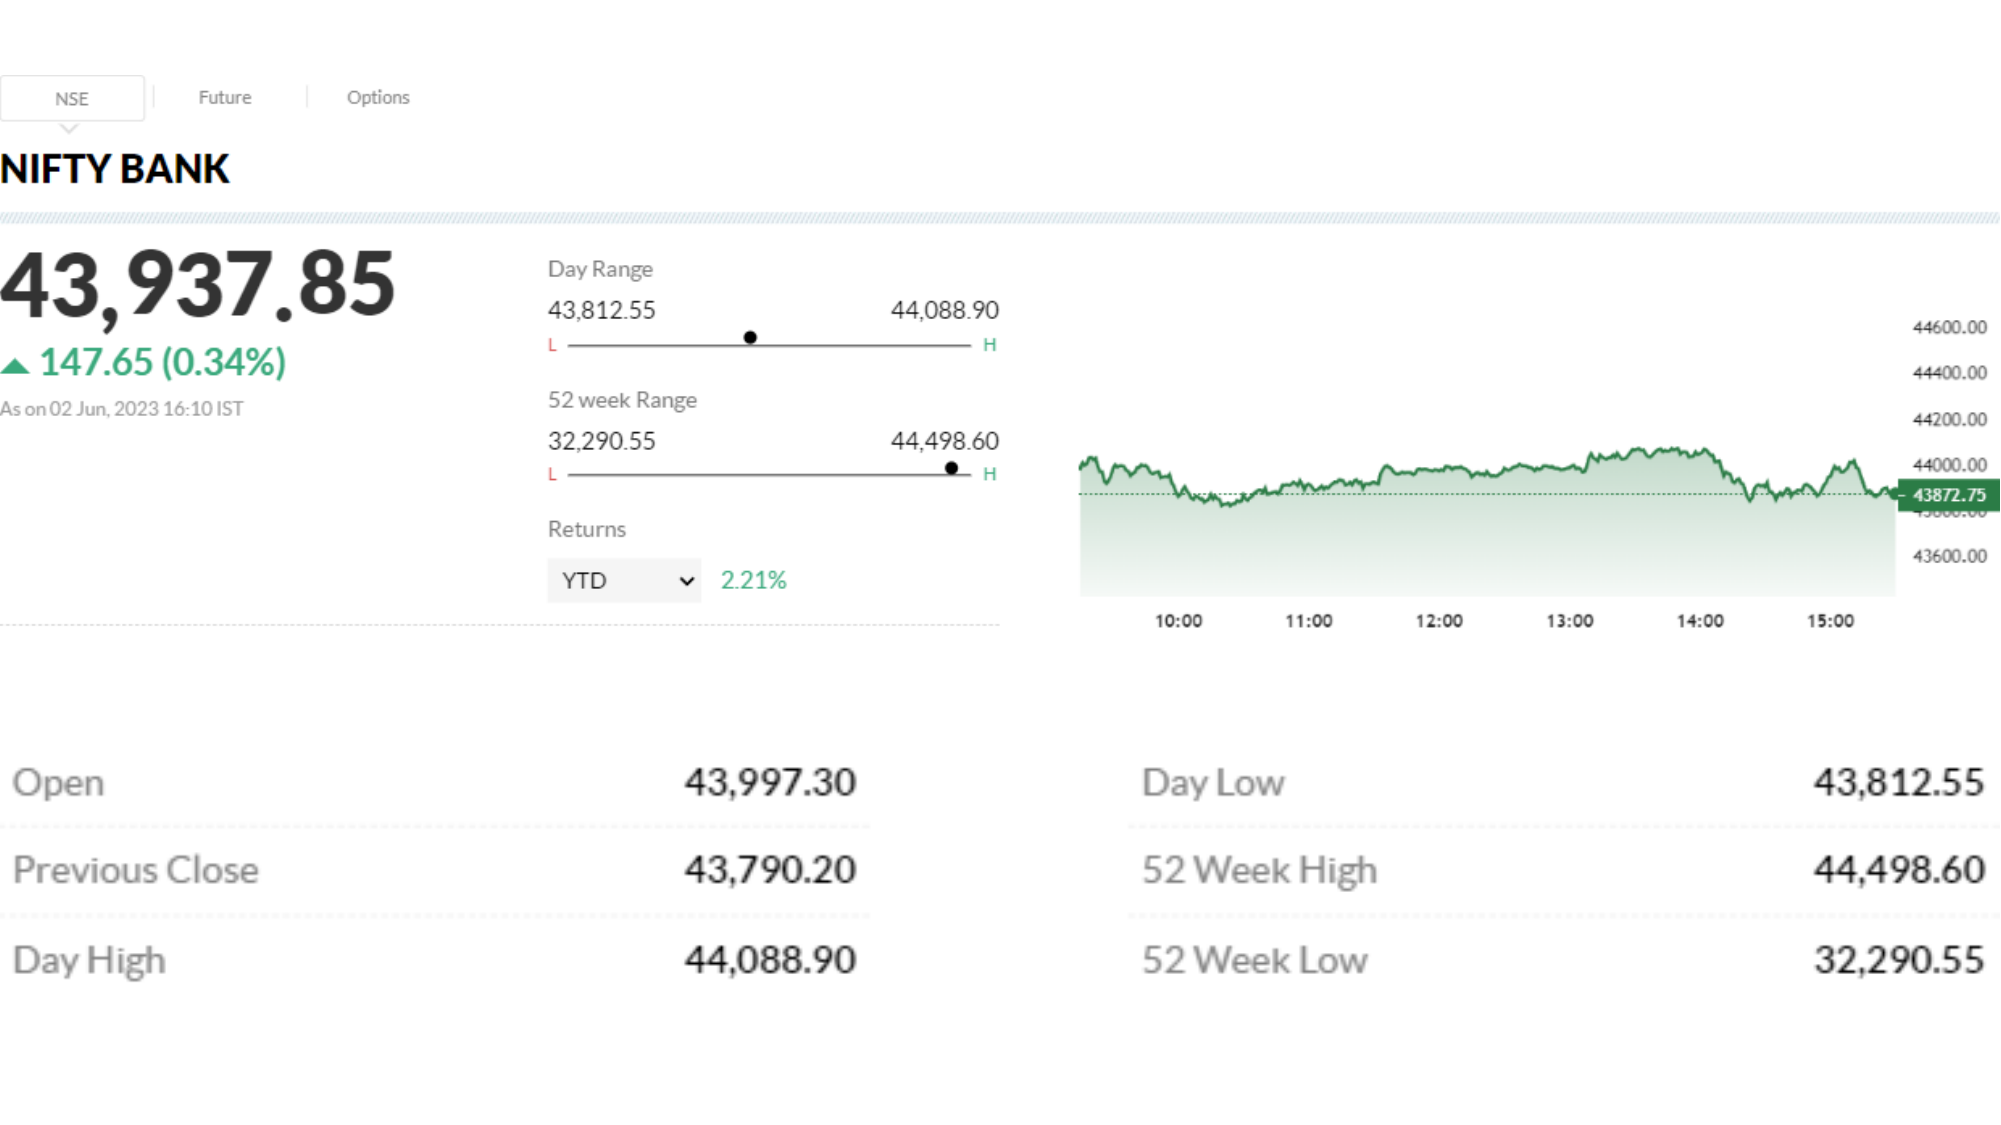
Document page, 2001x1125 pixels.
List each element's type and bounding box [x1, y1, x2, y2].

picture [0, 739, 2000, 1004]
picture [0, 75, 2000, 639]
